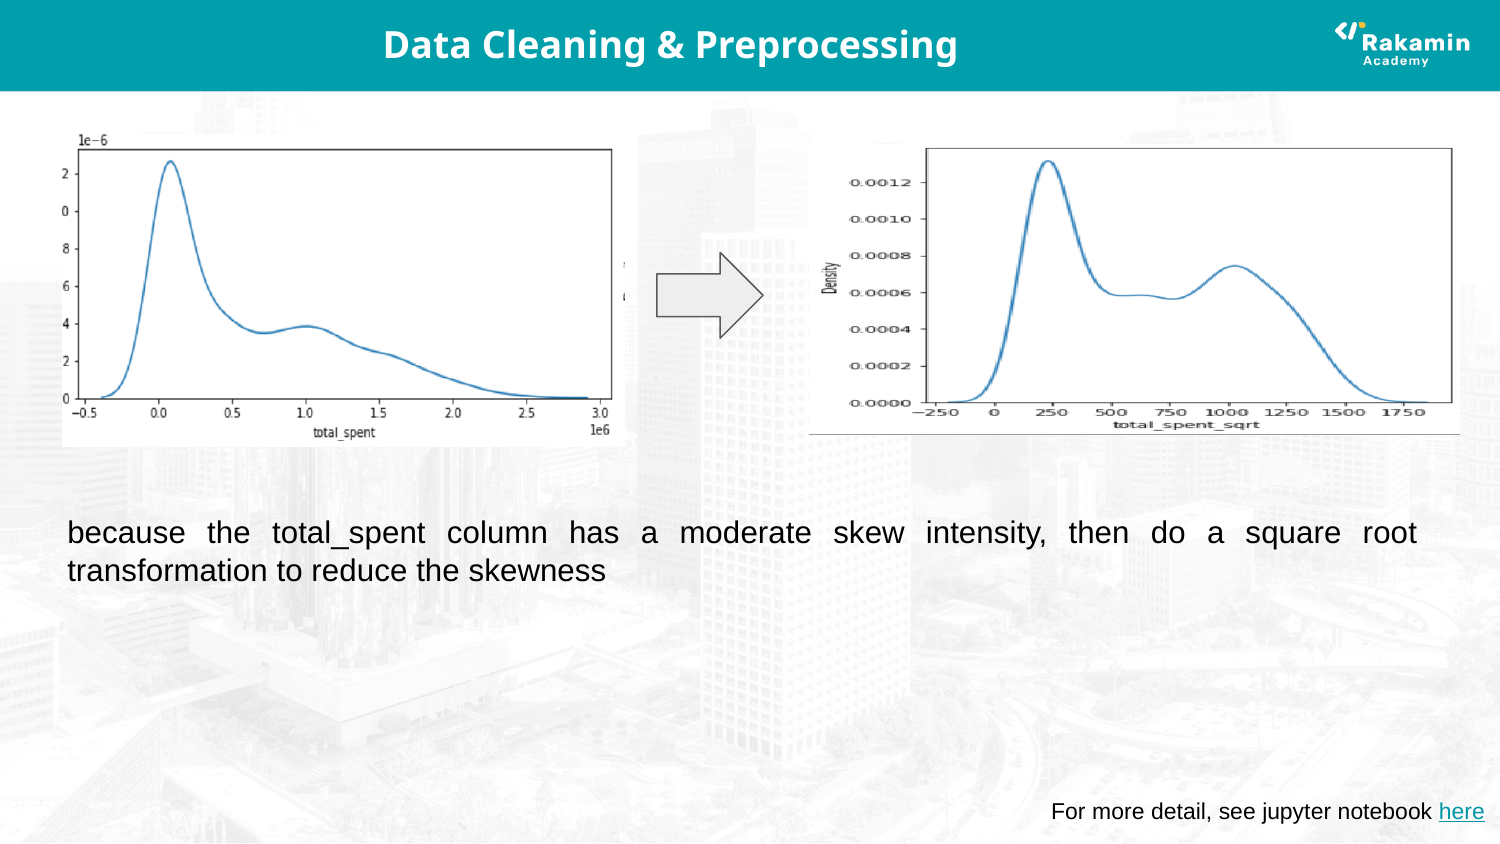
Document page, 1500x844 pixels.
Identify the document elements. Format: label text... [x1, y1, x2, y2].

text_box [656, 252, 764, 339]
text_box [594, 131, 1481, 198]
picture [0, 0, 1500, 844]
text_box For more detail, see jupyter notebook here [763, 782, 1500, 838]
text_box because the total_spent column has a moderate skew intensity, then do a square root transformation to reduce the skewness [52, 497, 1435, 603]
title Data Cleaning & Preprocessing [0, 6, 1342, 92]
